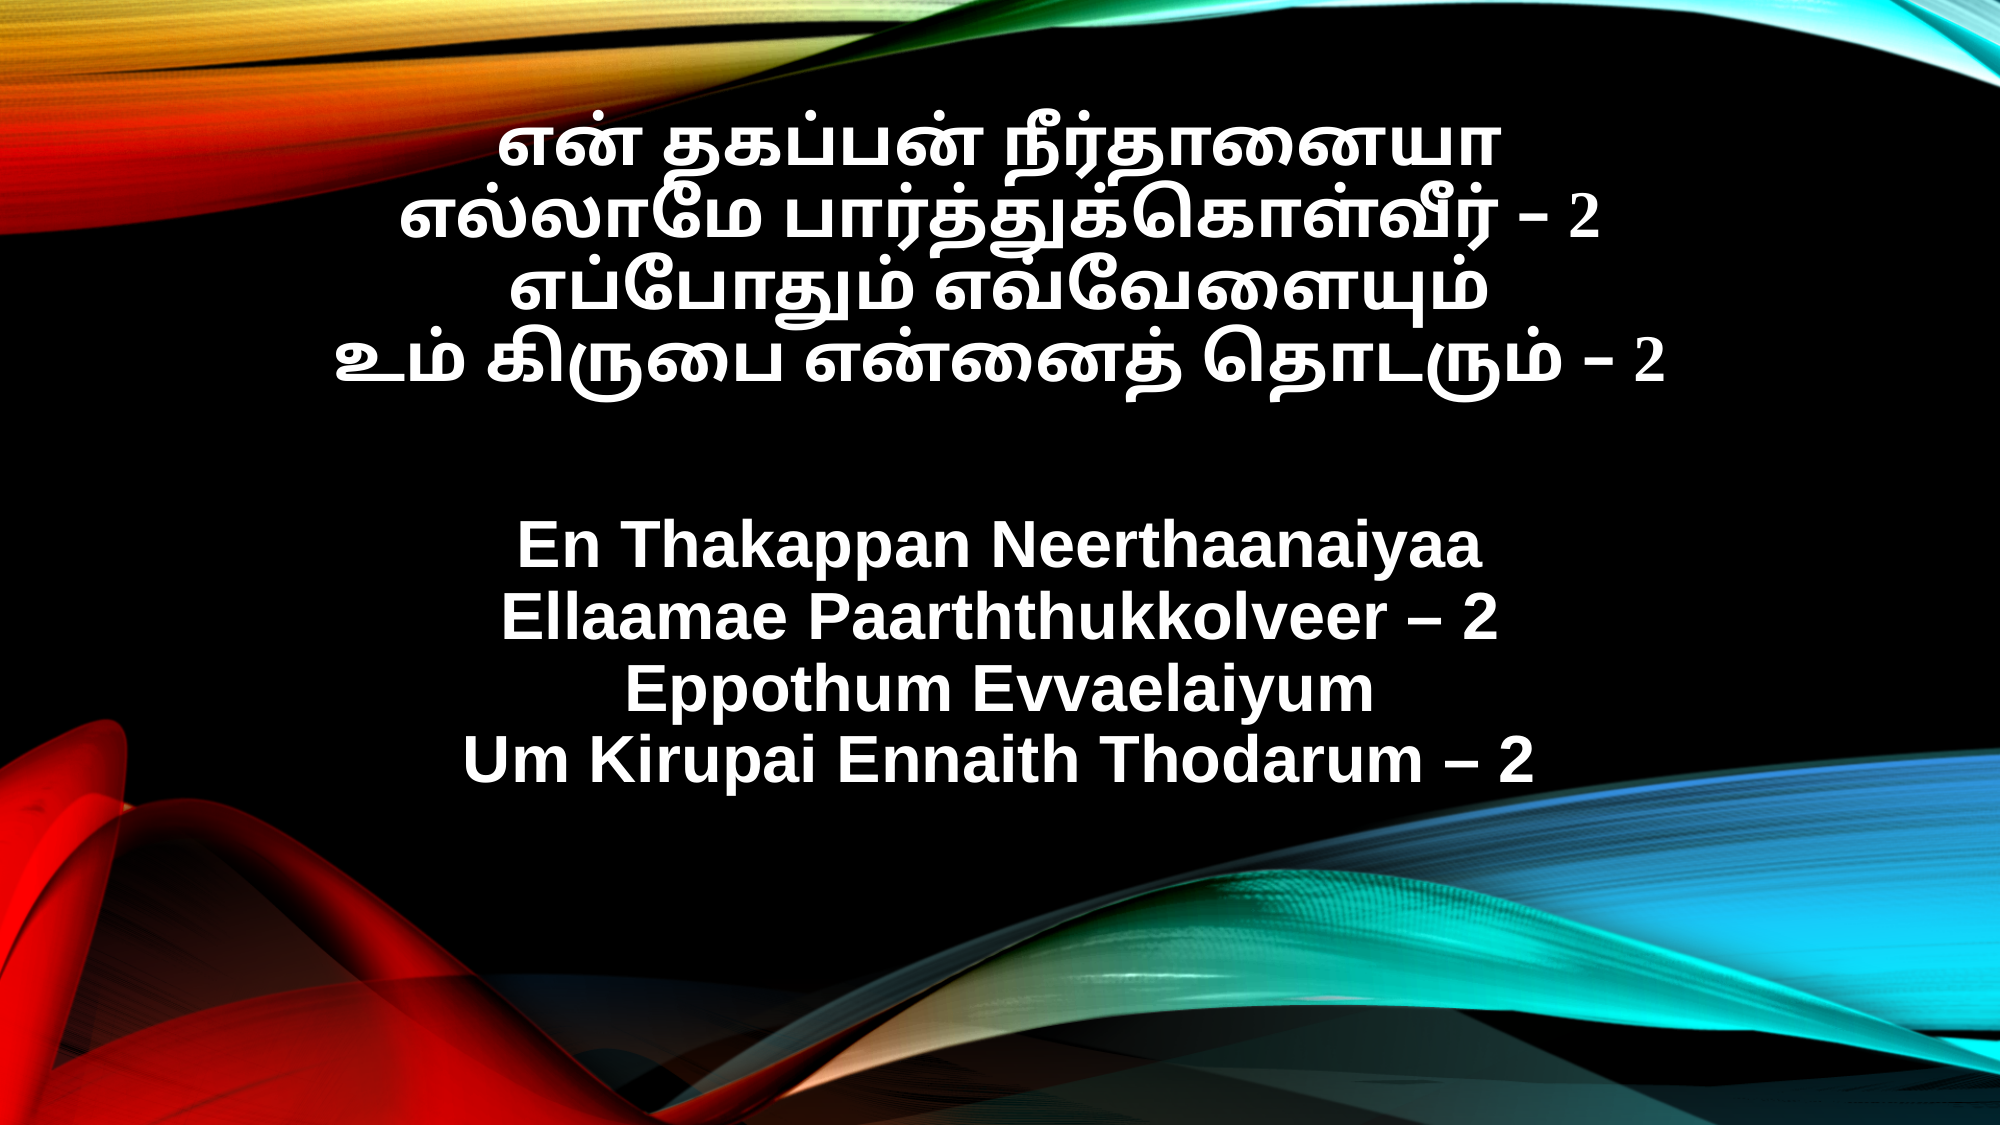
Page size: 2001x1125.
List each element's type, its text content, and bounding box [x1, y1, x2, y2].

subtitle என் தகப்பன் நீர்தானையா எல்லாமே பார்த்துக்கொள்வீர் – 2 எப்போதும் எவ்வேளையும் உம் கிருபை என்னைத் தொடரும் – 2 En Thakappan Neerthaanaiyaa Ellaamae Paarththukkolveer – 2 Eppothum Evvaelaiyum Um Kirupai Ennaith Thodarum – 2 [0, 0, 2000, 1125]
